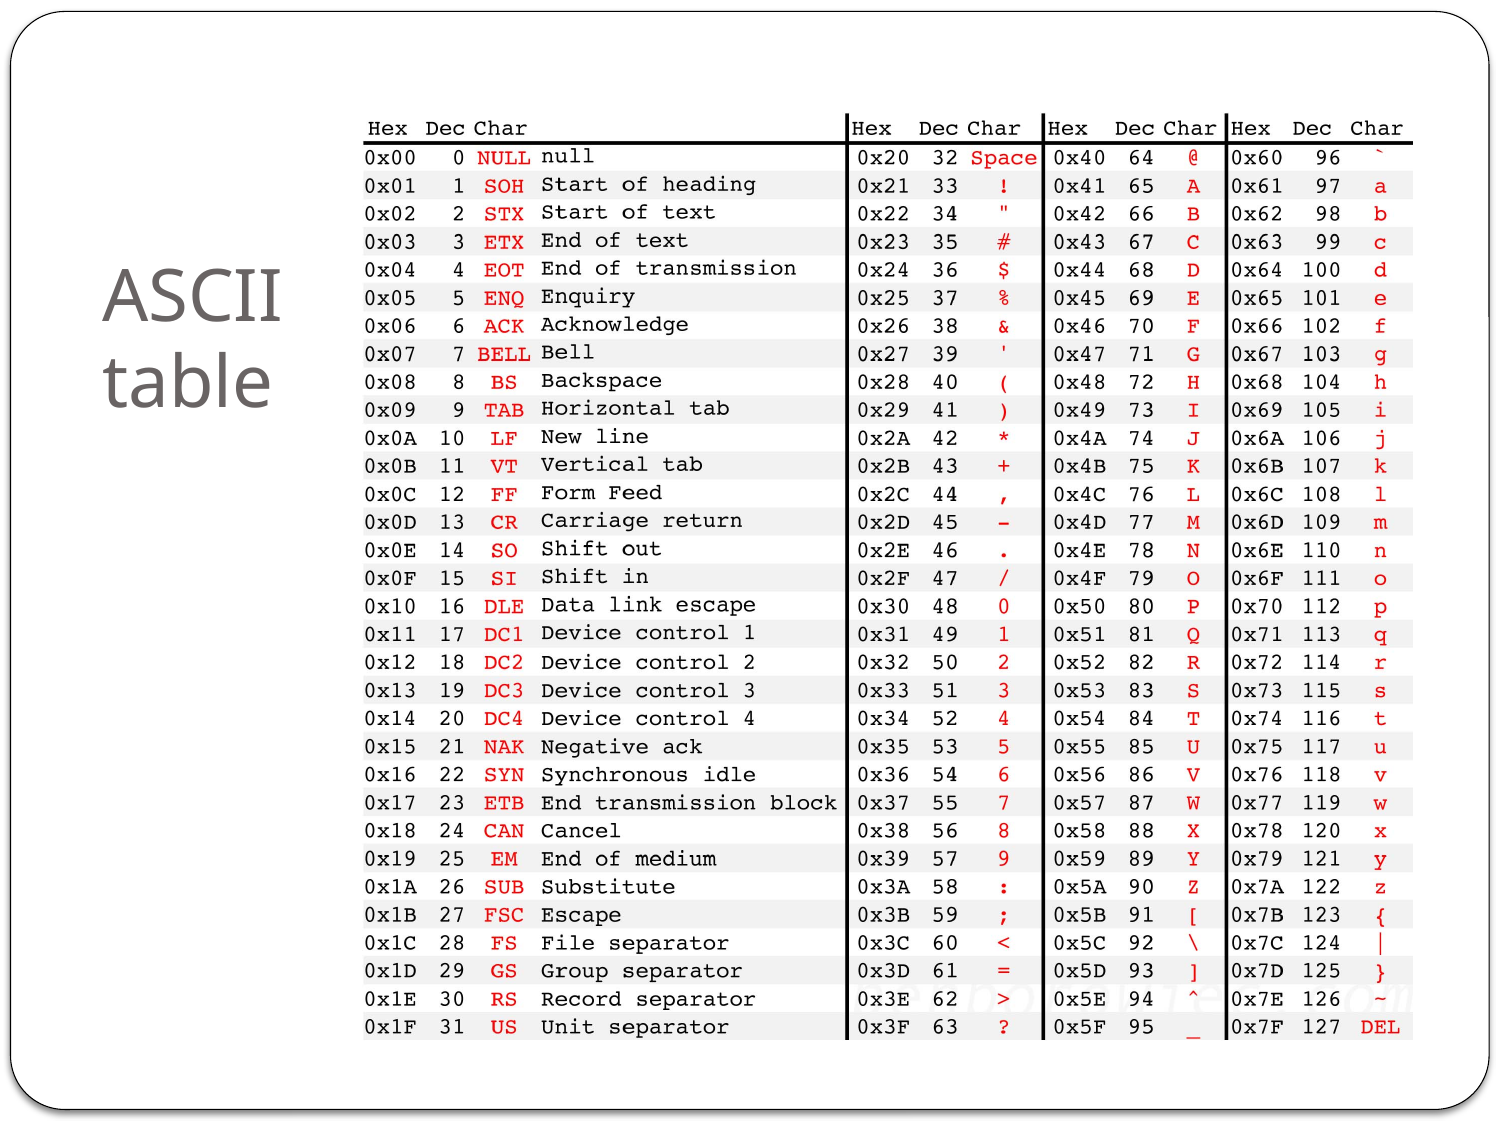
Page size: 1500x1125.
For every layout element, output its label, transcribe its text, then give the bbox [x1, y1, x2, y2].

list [362, 112, 1413, 1041]
title ASCII table [87, 237, 325, 438]
